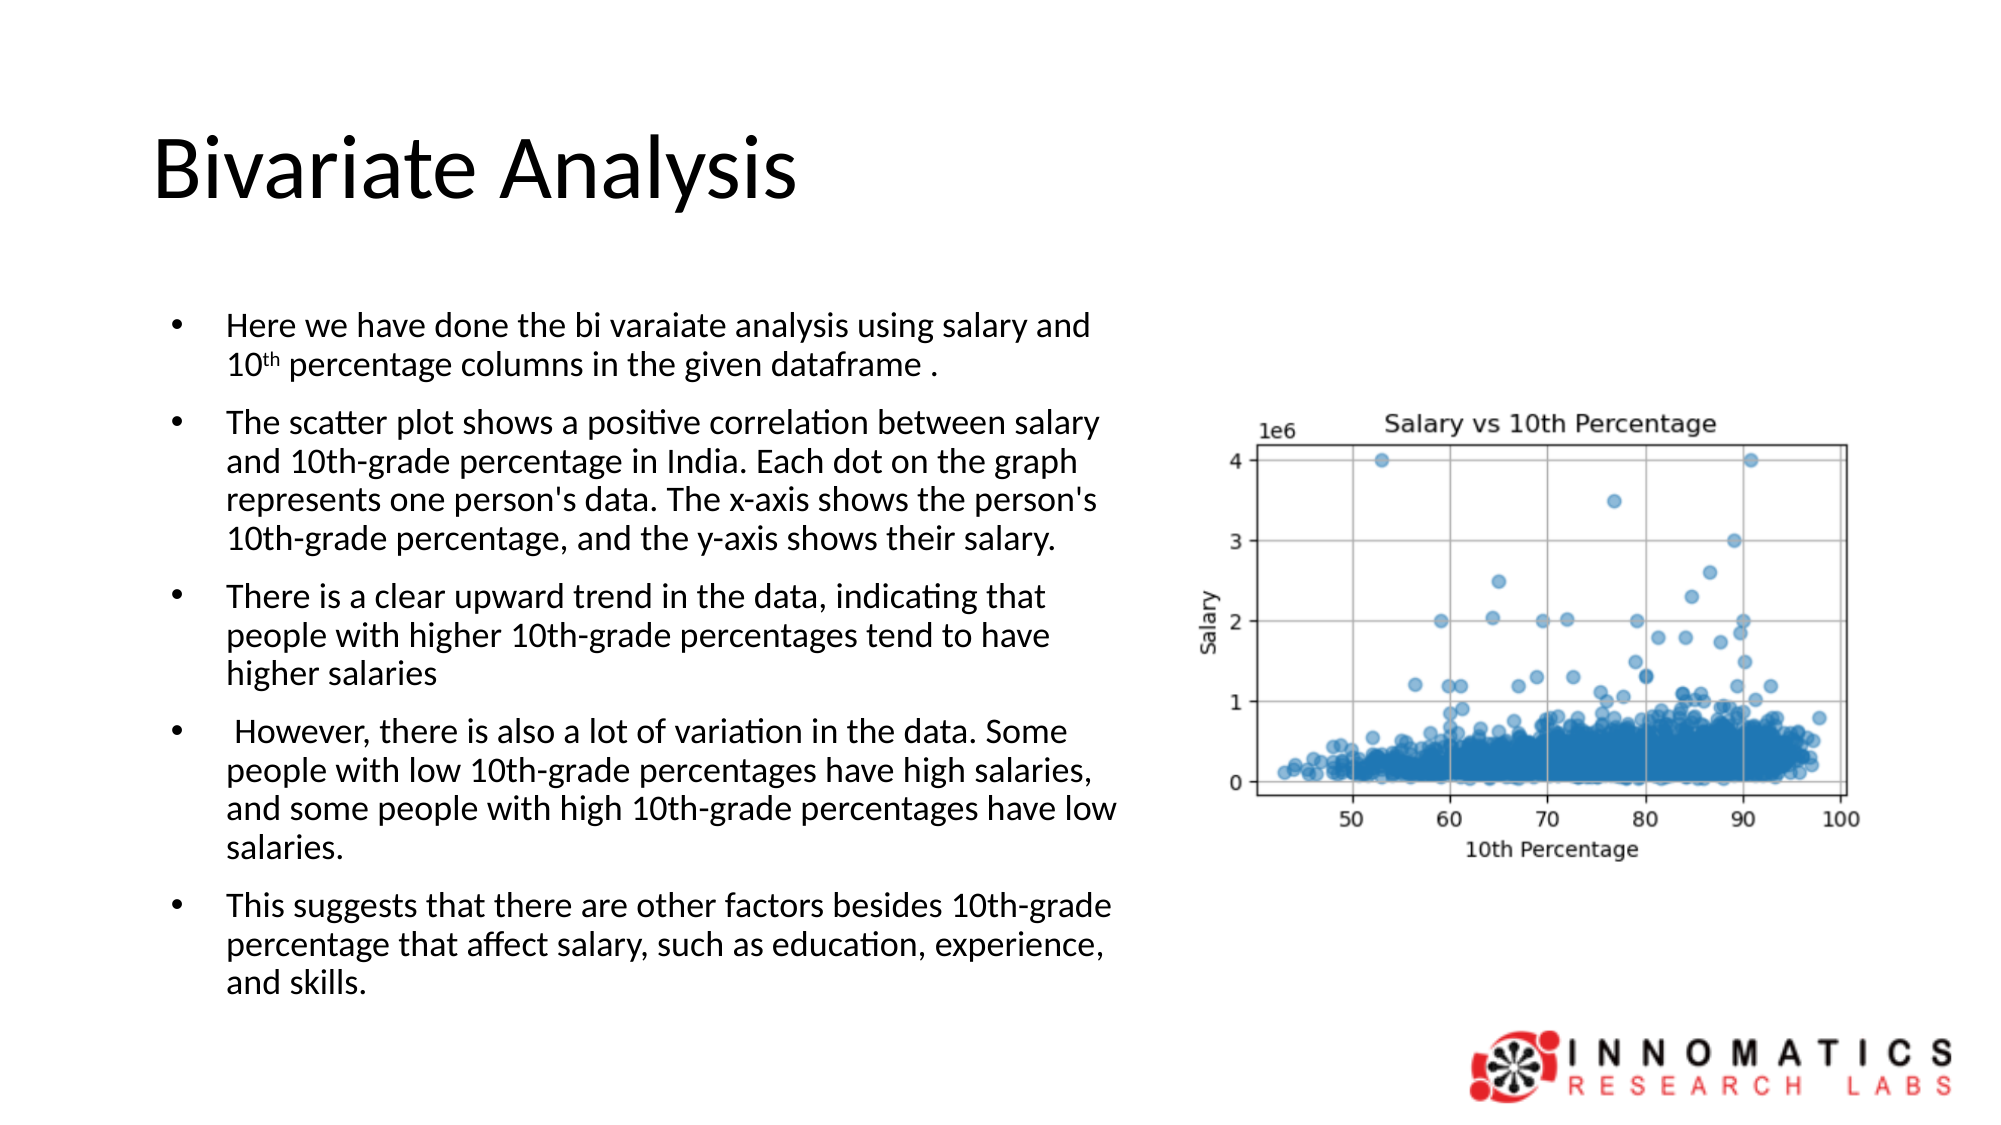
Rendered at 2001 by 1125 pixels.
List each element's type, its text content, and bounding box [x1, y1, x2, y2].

picture [1126, 408, 1964, 868]
picture [1445, 1014, 1975, 1125]
title Bivariate Analysis [137, 59, 1863, 278]
list Here we have done the bi varaiate analysis using salary and 10th percentage columns in the given dataframe . The scatter plot shows a positive correlation between salary and 10th-grade percentage in India. Each dot on the graph represents one person's data. The x-axis shows the person's 10th-grade percentage, and the y-axis shows their salary. There is a clear upward trend in the data, indicating that people with higher 10th-grade percentages tend to have higher salaries However, there is also a lot of variation in the data. Some people with low 10th-grade percentages have high salaries, and some people with high 10th-grade percentages have low salaries. This suggests that there are other factors besides 10th-grade percentage that affect salary, such as education, experience, and skills. [137, 299, 1168, 1014]
